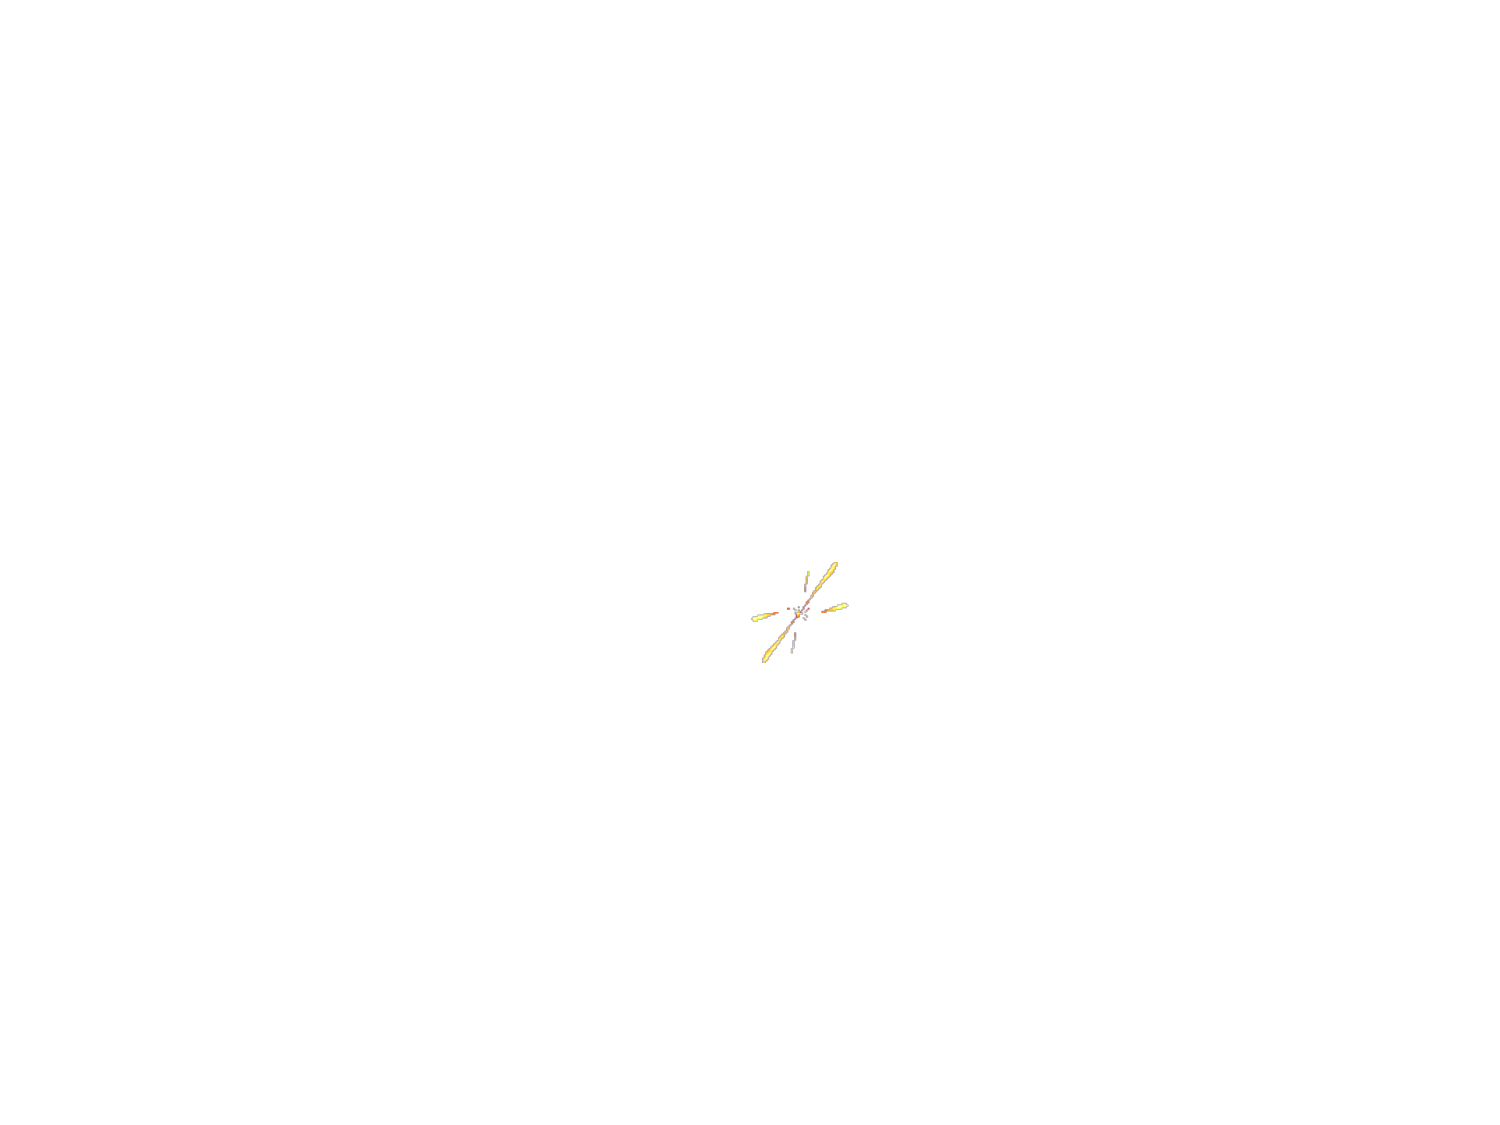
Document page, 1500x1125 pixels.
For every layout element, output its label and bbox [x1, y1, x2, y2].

text_box [749, 562, 851, 663]
